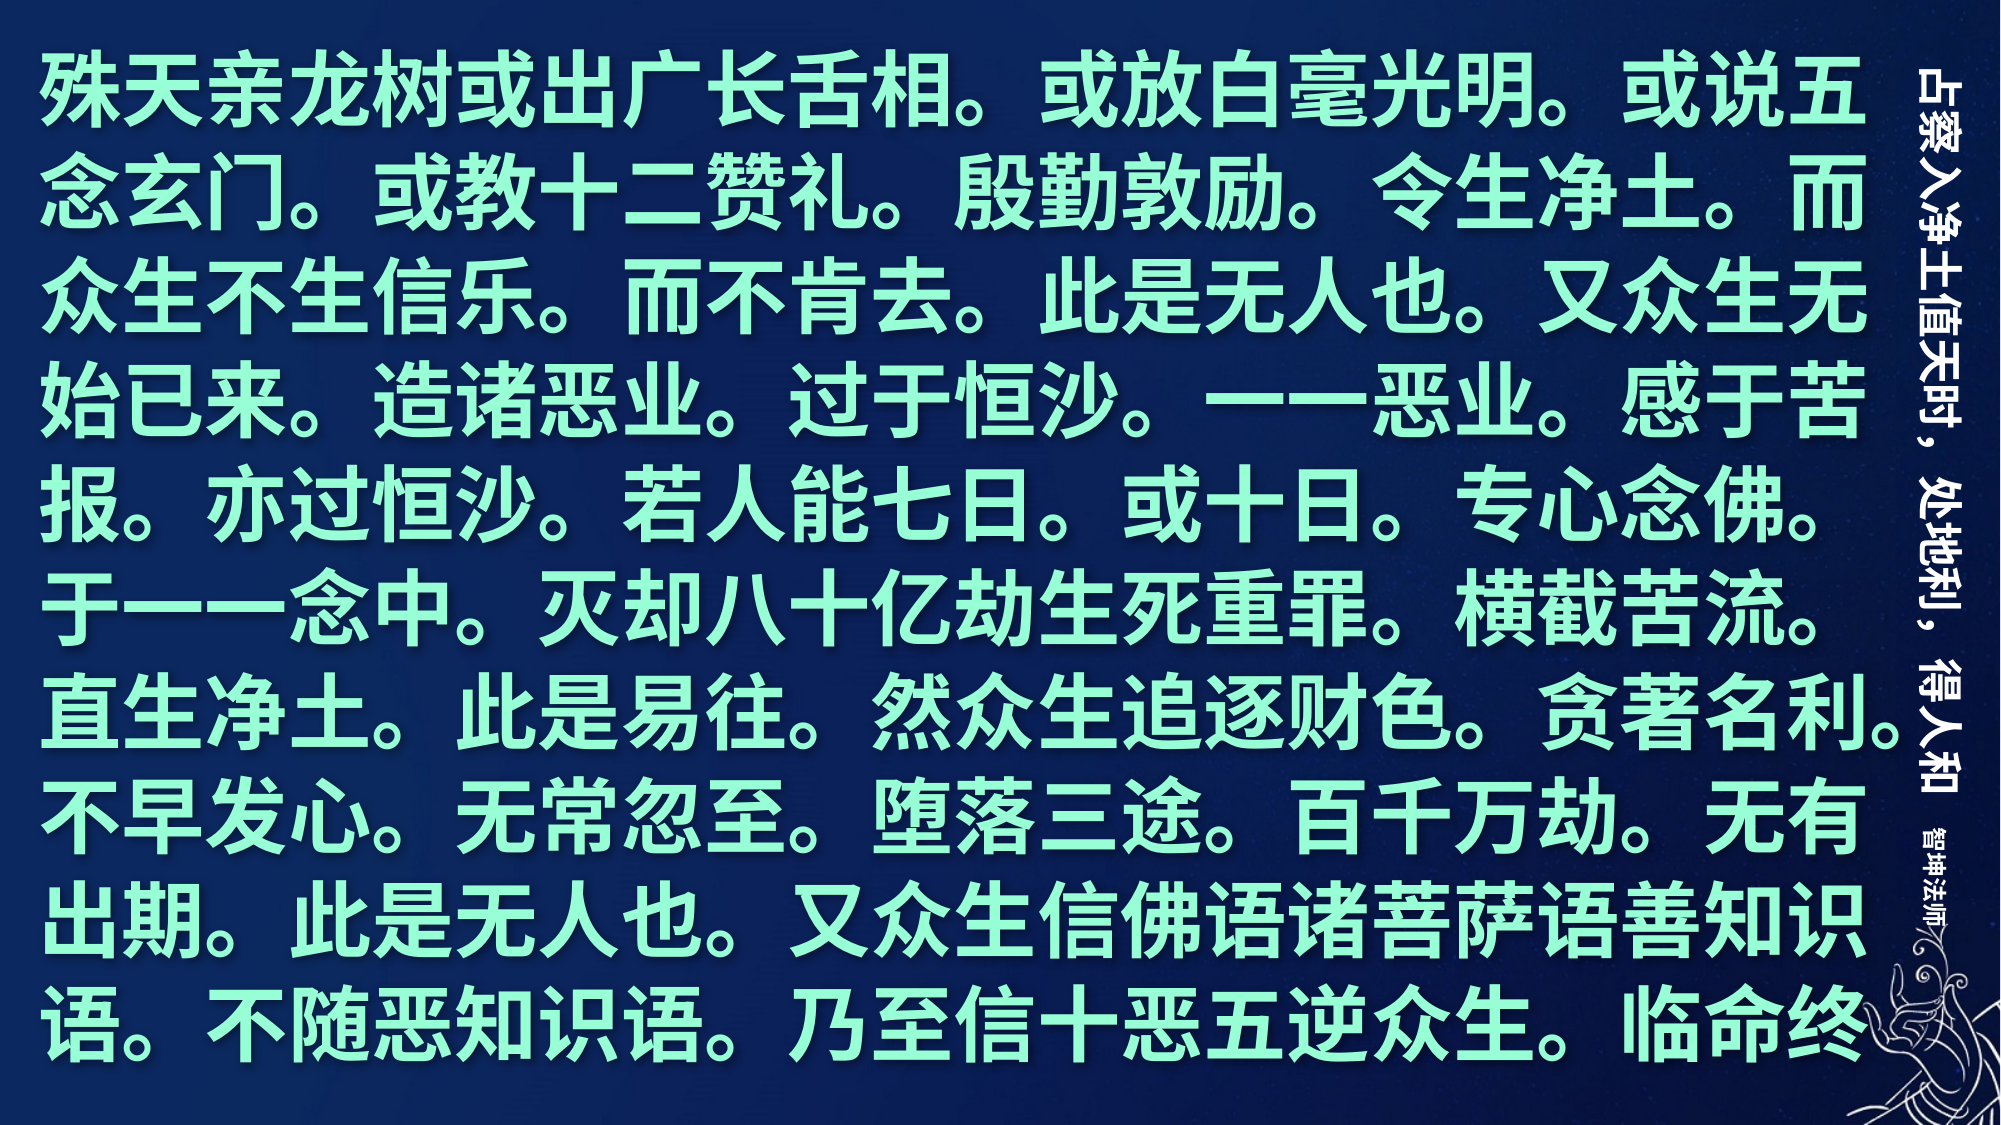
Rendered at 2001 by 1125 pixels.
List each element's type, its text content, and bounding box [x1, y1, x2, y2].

list 殊天亲龙树或出广长舌相。或放白毫光明。或说五念玄门。或教十二赞礼。殷勤敦励。令生净土。而众生不生信乐。而不肯去。此是无人也。又众生无始已来。造诸恶业。过于恒沙。一一恶业。感于苦报。亦过恒沙。若人能七日。或十日。专心念佛。于一一念中。灭却八十亿劫生死重罪。横截苦流。直生净土。此是易往。然众生追逐财色。贪著名利。不早发心。无常忽至。堕落三途。百千万劫。无有出期。此是无人也。又众生信佛语诸菩萨语善知识语。不随恶知识语。乃至信十恶五逆众生。临命终 [23, 25, 1914, 1103]
picture [0, 0, 2001, 1125]
